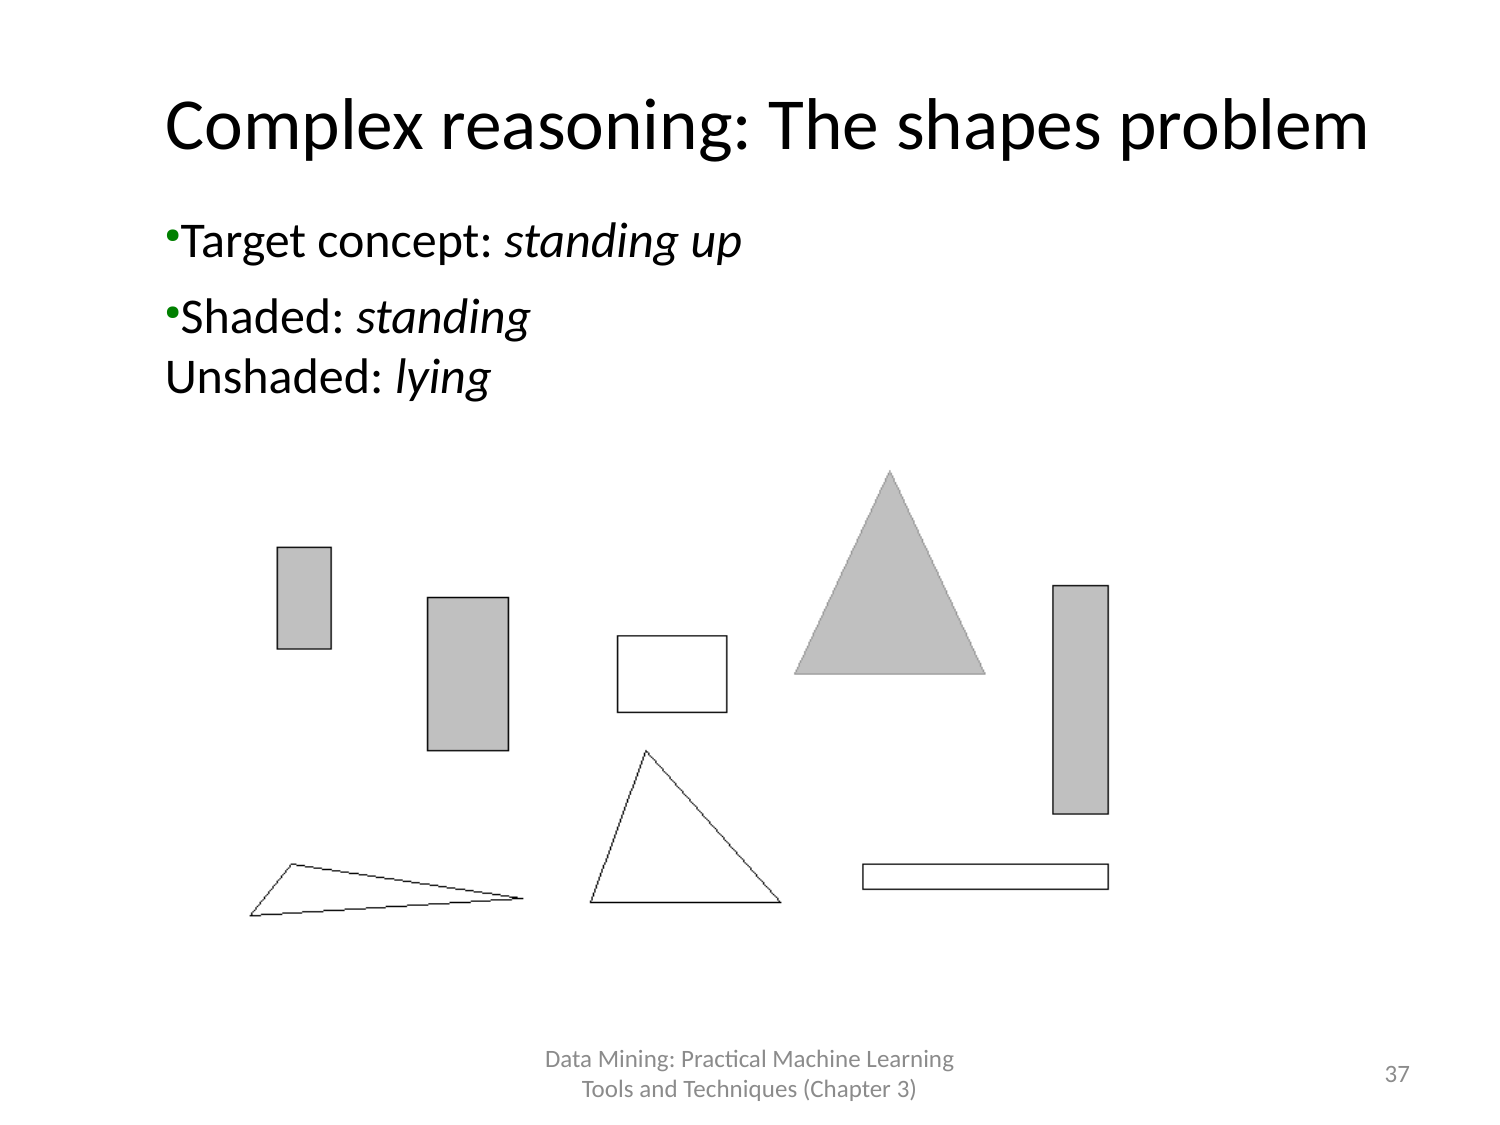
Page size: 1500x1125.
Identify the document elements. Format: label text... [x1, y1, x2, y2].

title Complex reasoning: The shapes problem [149, 39, 1388, 199]
footer Data Mining: Practical Machine Learning Tools and Techniques (Chapter 3) [512, 1042, 988, 1103]
slide_number 37 [1074, 1042, 1425, 1103]
picture [229, 432, 1146, 935]
text_box Target concept: standing up Shaded: standing Unshaded: lying [149, 199, 1388, 412]
